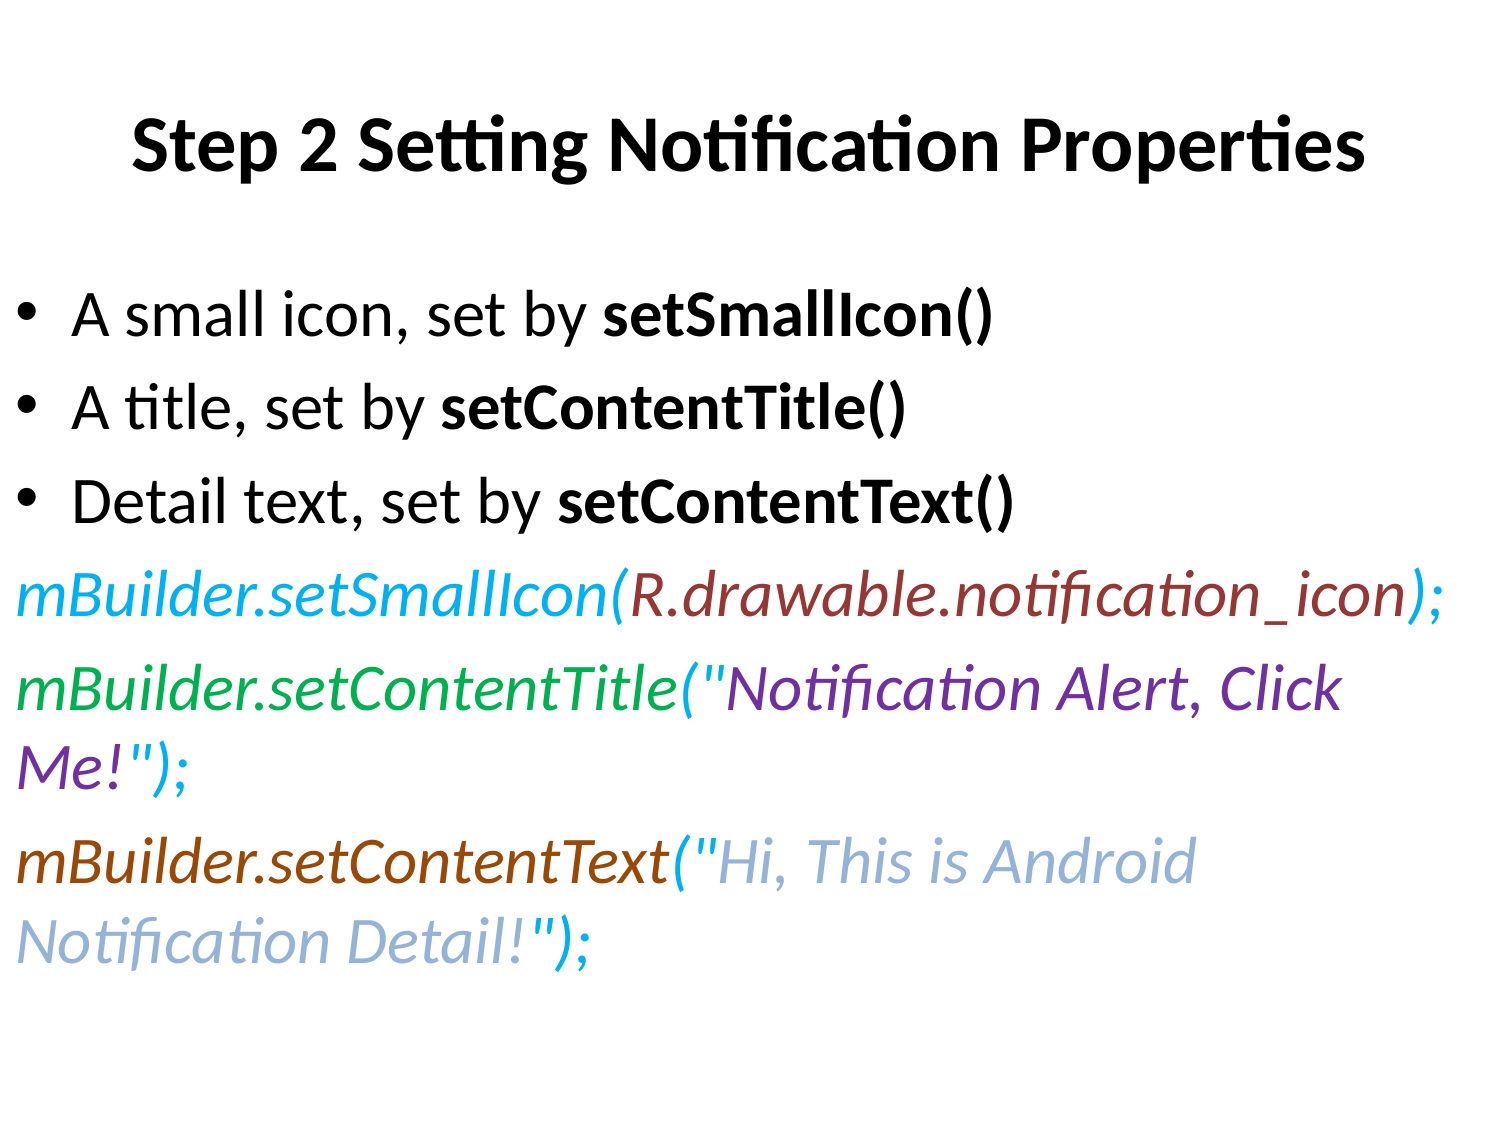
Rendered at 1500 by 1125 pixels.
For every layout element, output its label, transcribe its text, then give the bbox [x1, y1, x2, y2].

list A small icon, set by setSmallIcon() A title, set by setContentTitle() Detail text, set by setContentText() mBuilder.setSmallIcon(R.drawable.notification_icon); mBuilder.setContentTitle("Notification Alert, Click Me!"); mBuilder.setContentText("Hi, This is Android Notification Detail!"); [0, 262, 1500, 1005]
title Step 2 Setting Notification Properties [75, 45, 1425, 233]
